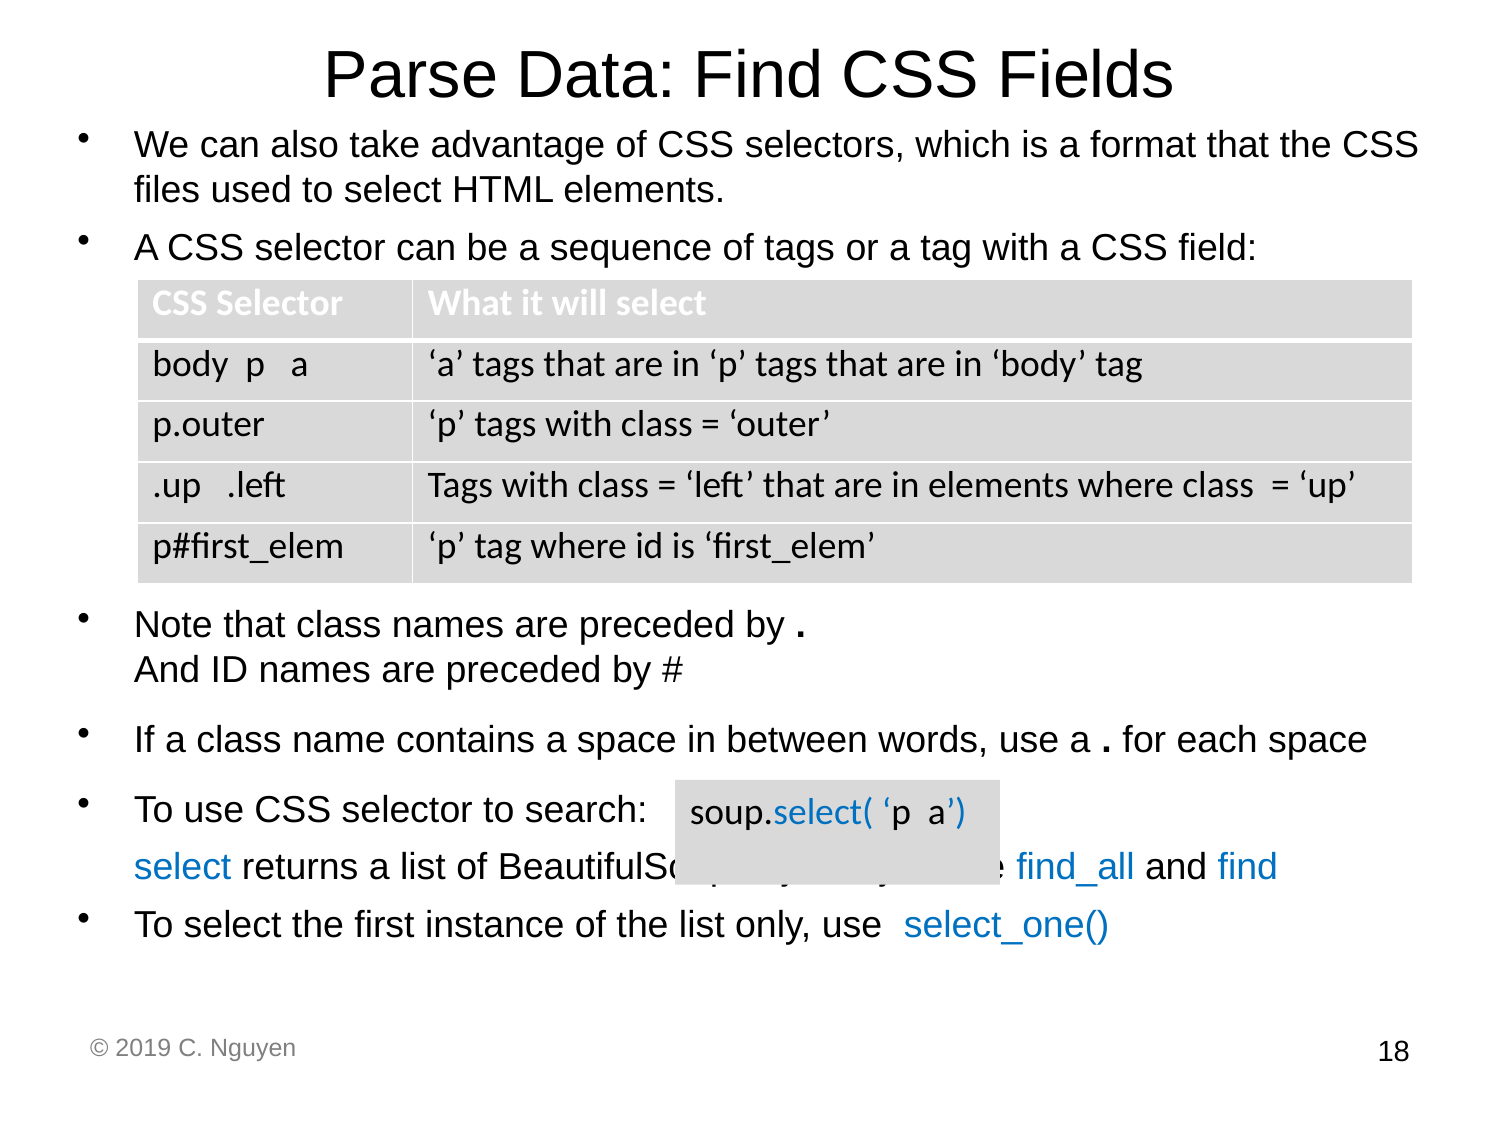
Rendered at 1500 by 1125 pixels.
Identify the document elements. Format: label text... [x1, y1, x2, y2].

title Parse Data: Find CSS Fields [74, 12, 1426, 112]
table_cell .up .left [138, 463, 412, 522]
table_cell ‘p’ tag where id is ‘first_elem’ [413, 524, 1412, 583]
text_box soup.select( ‘p a’) [675, 779, 1000, 885]
table_cell body p a [138, 343, 412, 400]
table_cell ‘p’ tags with class = ‘outer’ [413, 402, 1412, 461]
table_cell ‘a’ tags that are in ‘p’ tags that are in ‘body’ tag [413, 343, 1412, 400]
table_cell p#first_elem [138, 524, 412, 583]
table_header What it will select [413, 280, 1412, 338]
table_header CSS Selector [138, 280, 412, 338]
table_cell Tags with class = ‘left’ that are in elements where class = ‘up’ [413, 463, 1412, 522]
table_cell p.outer [138, 402, 412, 461]
slide_number 18 [1074, 1024, 1426, 1103]
slide_number © 2019 C. Nguyen [74, 1024, 426, 1103]
list We can also take advantage of CSS selectors, which is a format that the CSS files used to select HTML elements. A CSS selector can be a sequence of tags or a tag with a CSS field: Note that class names are preceded by . And ID names are preceded by # If a class name contains a space in between words, use a . for each space To use CSS selector to search: select returns a list of BeautifulSoup objects, just like find_all and find To select the first instance of the list only, use select_one() [62, 112, 1438, 1001]
